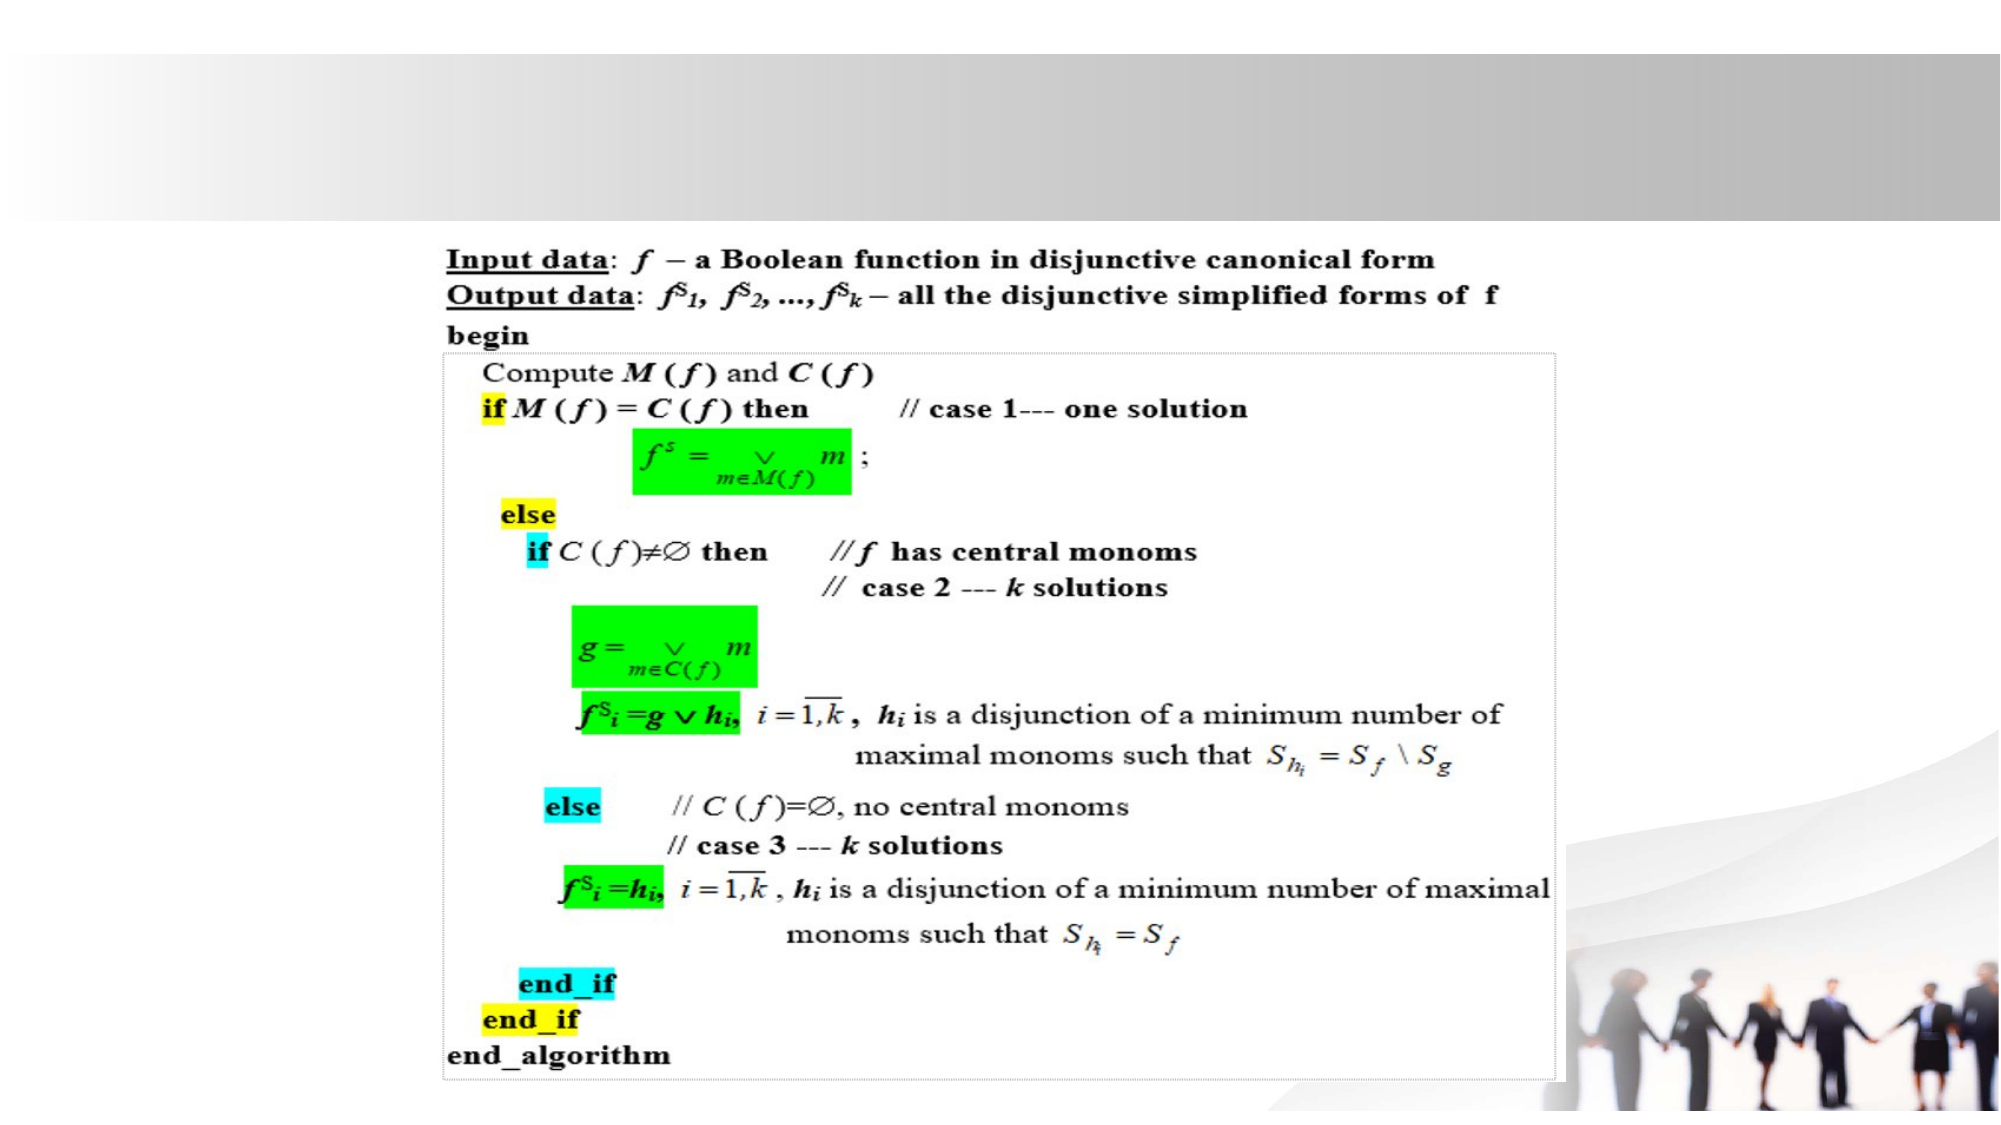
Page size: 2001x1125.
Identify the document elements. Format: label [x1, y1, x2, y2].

picture [1268, 728, 1999, 1111]
list [434, 232, 1566, 1082]
